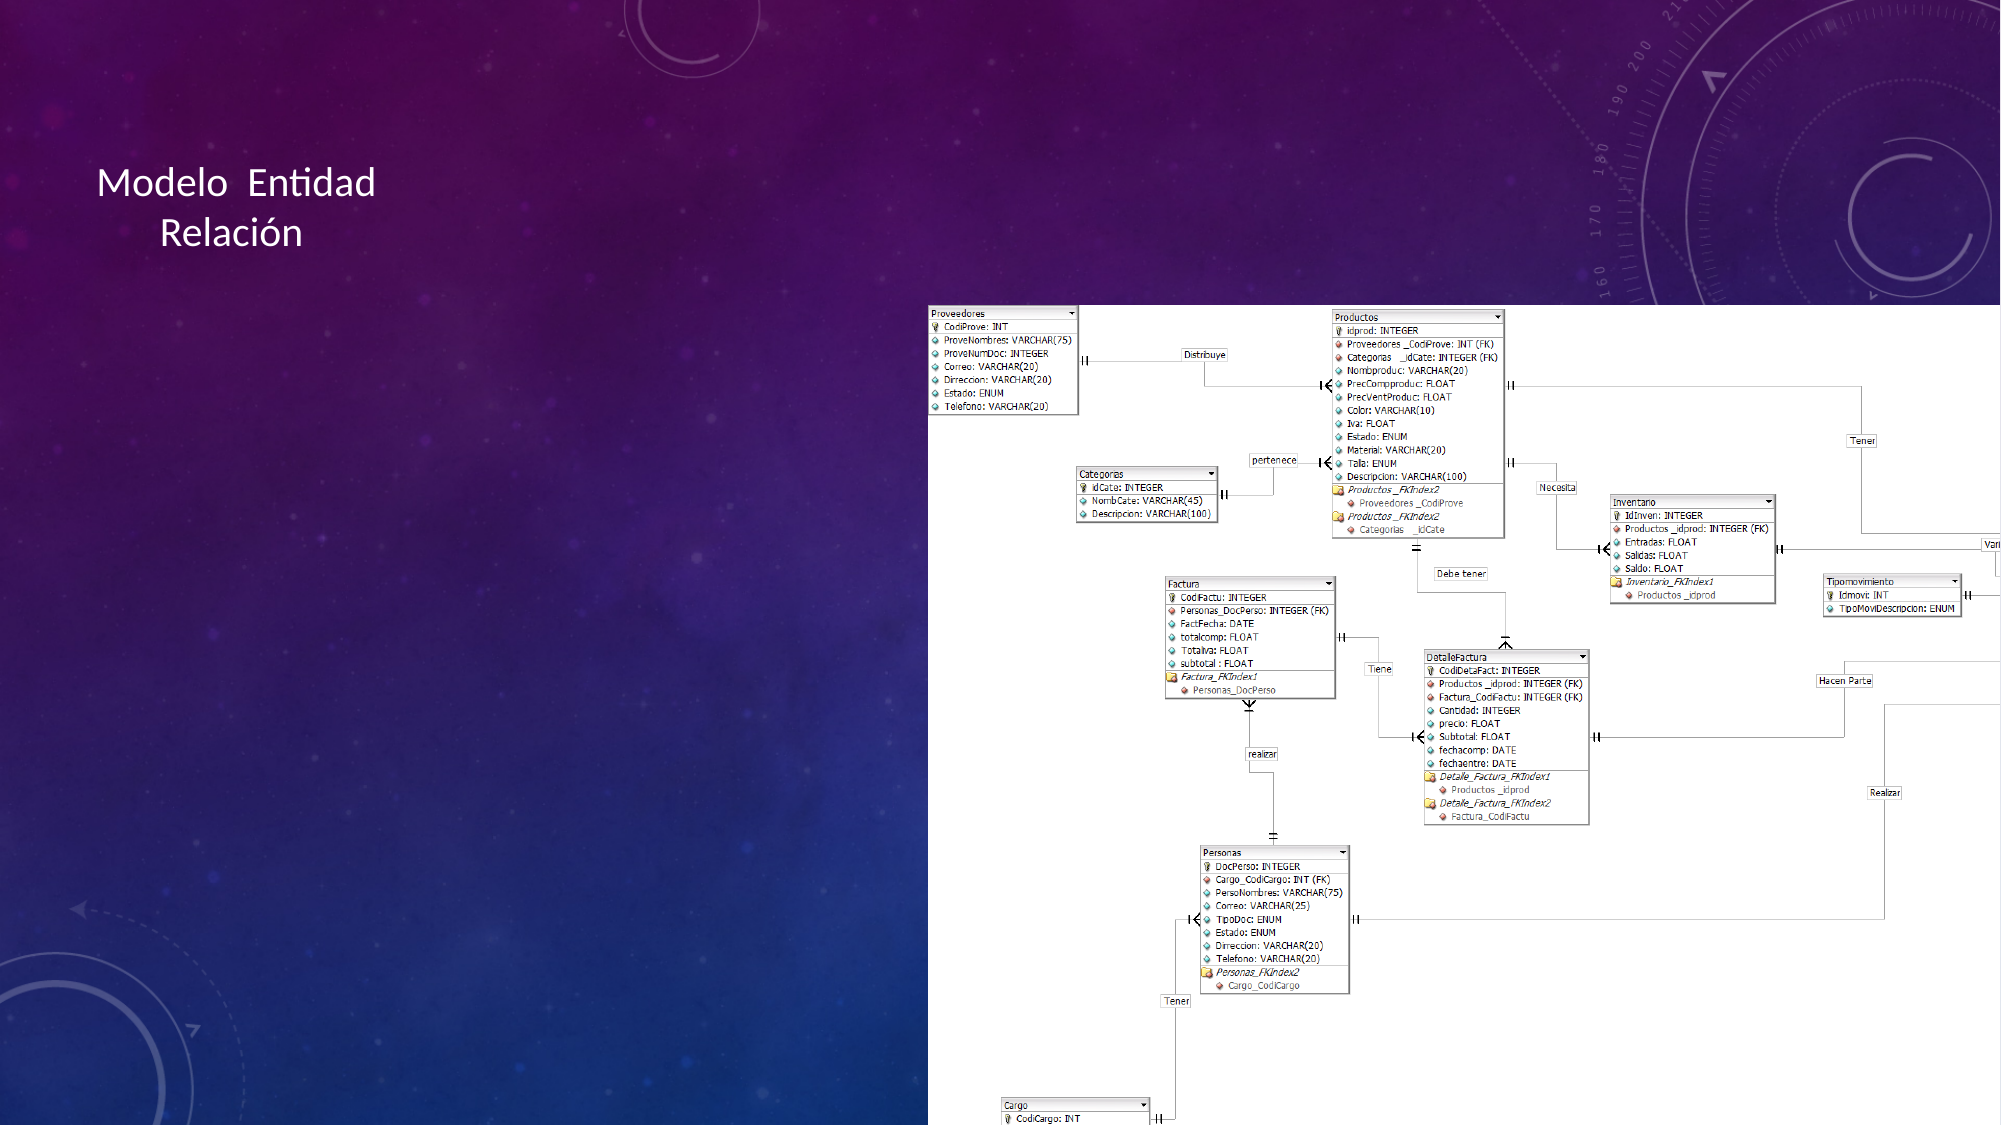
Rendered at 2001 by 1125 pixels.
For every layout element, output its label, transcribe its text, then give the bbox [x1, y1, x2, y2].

picture [0, 0, 2001, 1125]
list Modelo Entidad Relación [23, 76, 450, 334]
